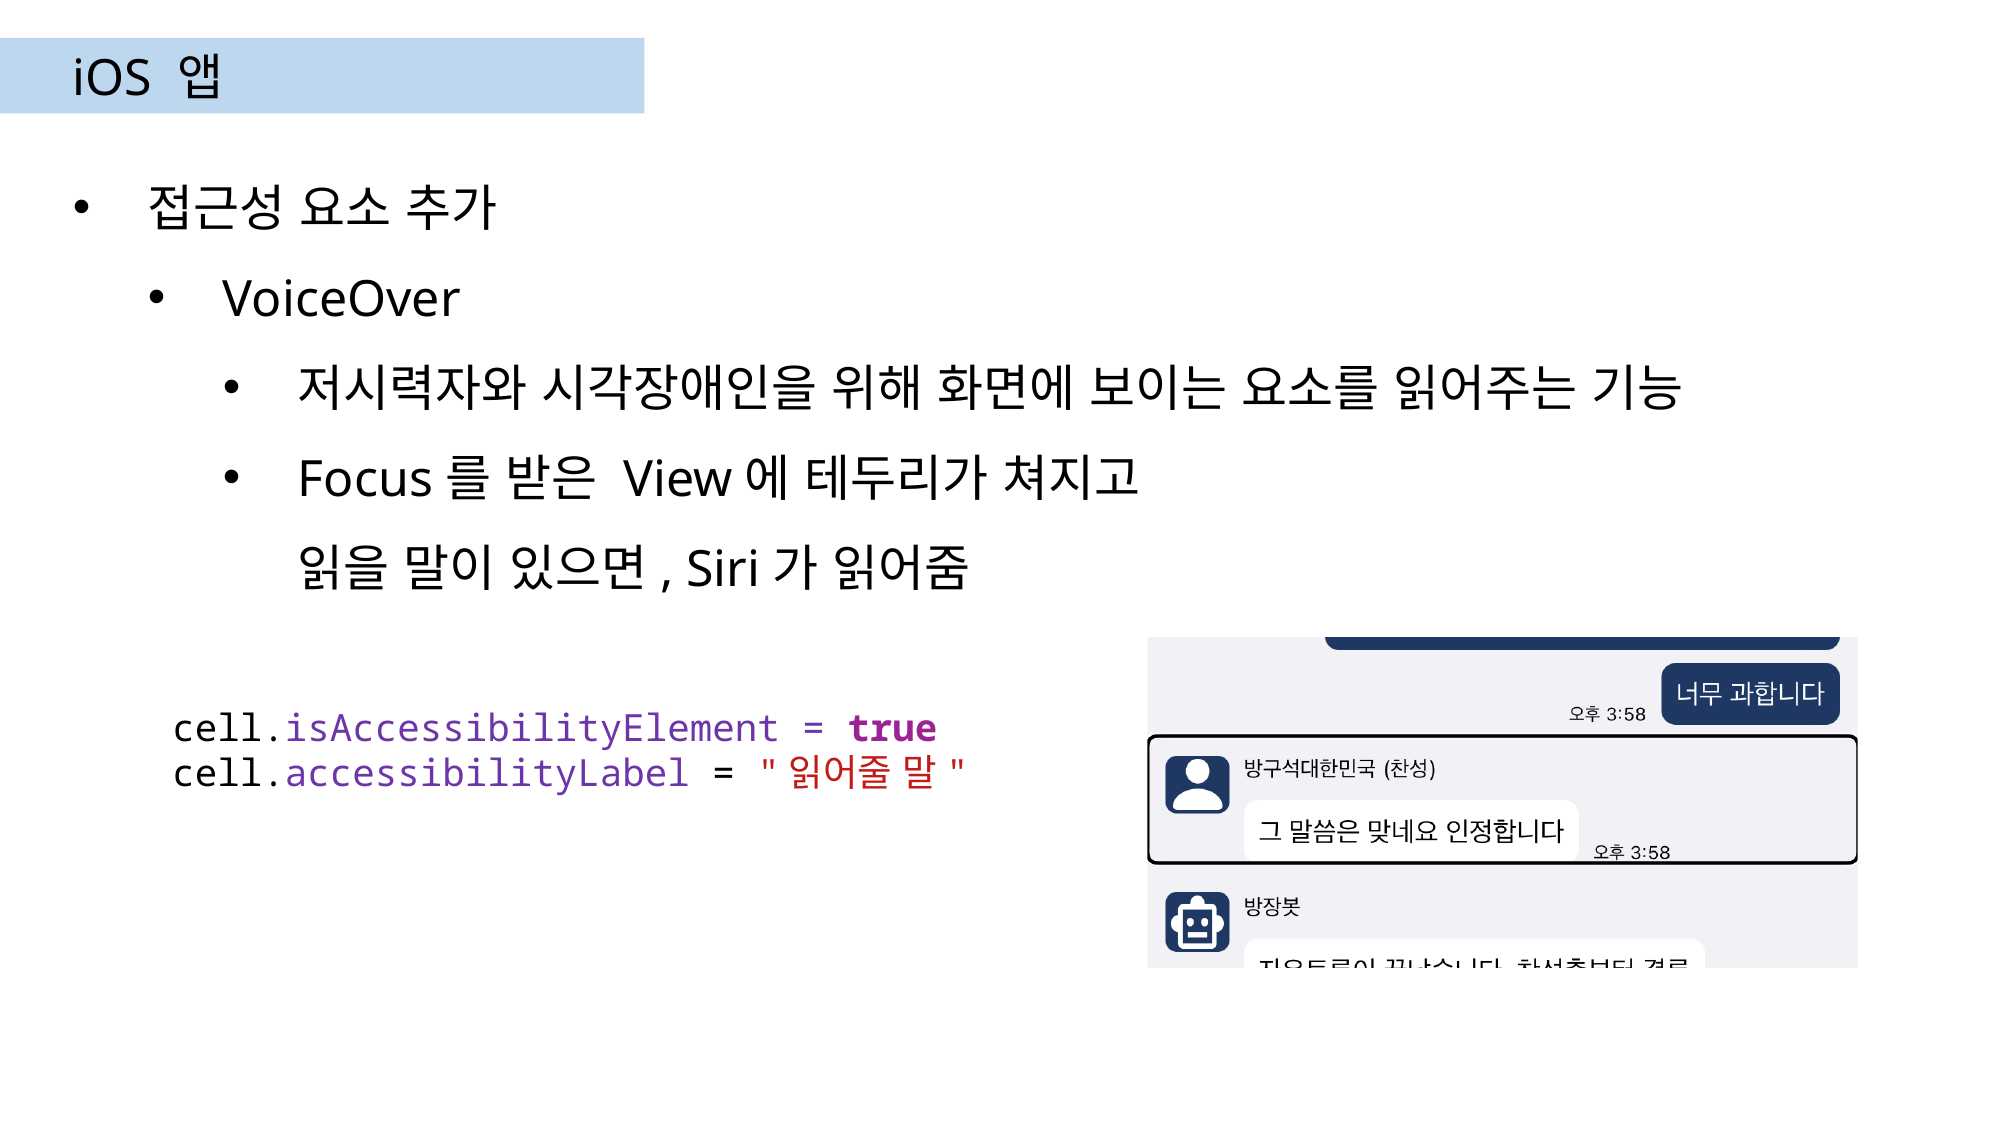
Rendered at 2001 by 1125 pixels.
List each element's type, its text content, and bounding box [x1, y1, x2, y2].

picture [1147, 637, 1858, 968]
text_box 접근성 요소 추가 VoiceOver 저시력자와 시각장애인을 위해 화면에 보이는 요소를 읽어주는 기능 Focus를 받은 View에 테두리가 쳐지고 읽을 말이 있으면, Siri가 읽어줌 [58, 138, 1907, 604]
text_box cell.isAccessibilityElement = true cell.accessibilityLabel = "읽어줄 말" [157, 696, 1147, 802]
text_box [0, 37, 645, 114]
text_box iOS 앱 [58, 37, 1214, 113]
